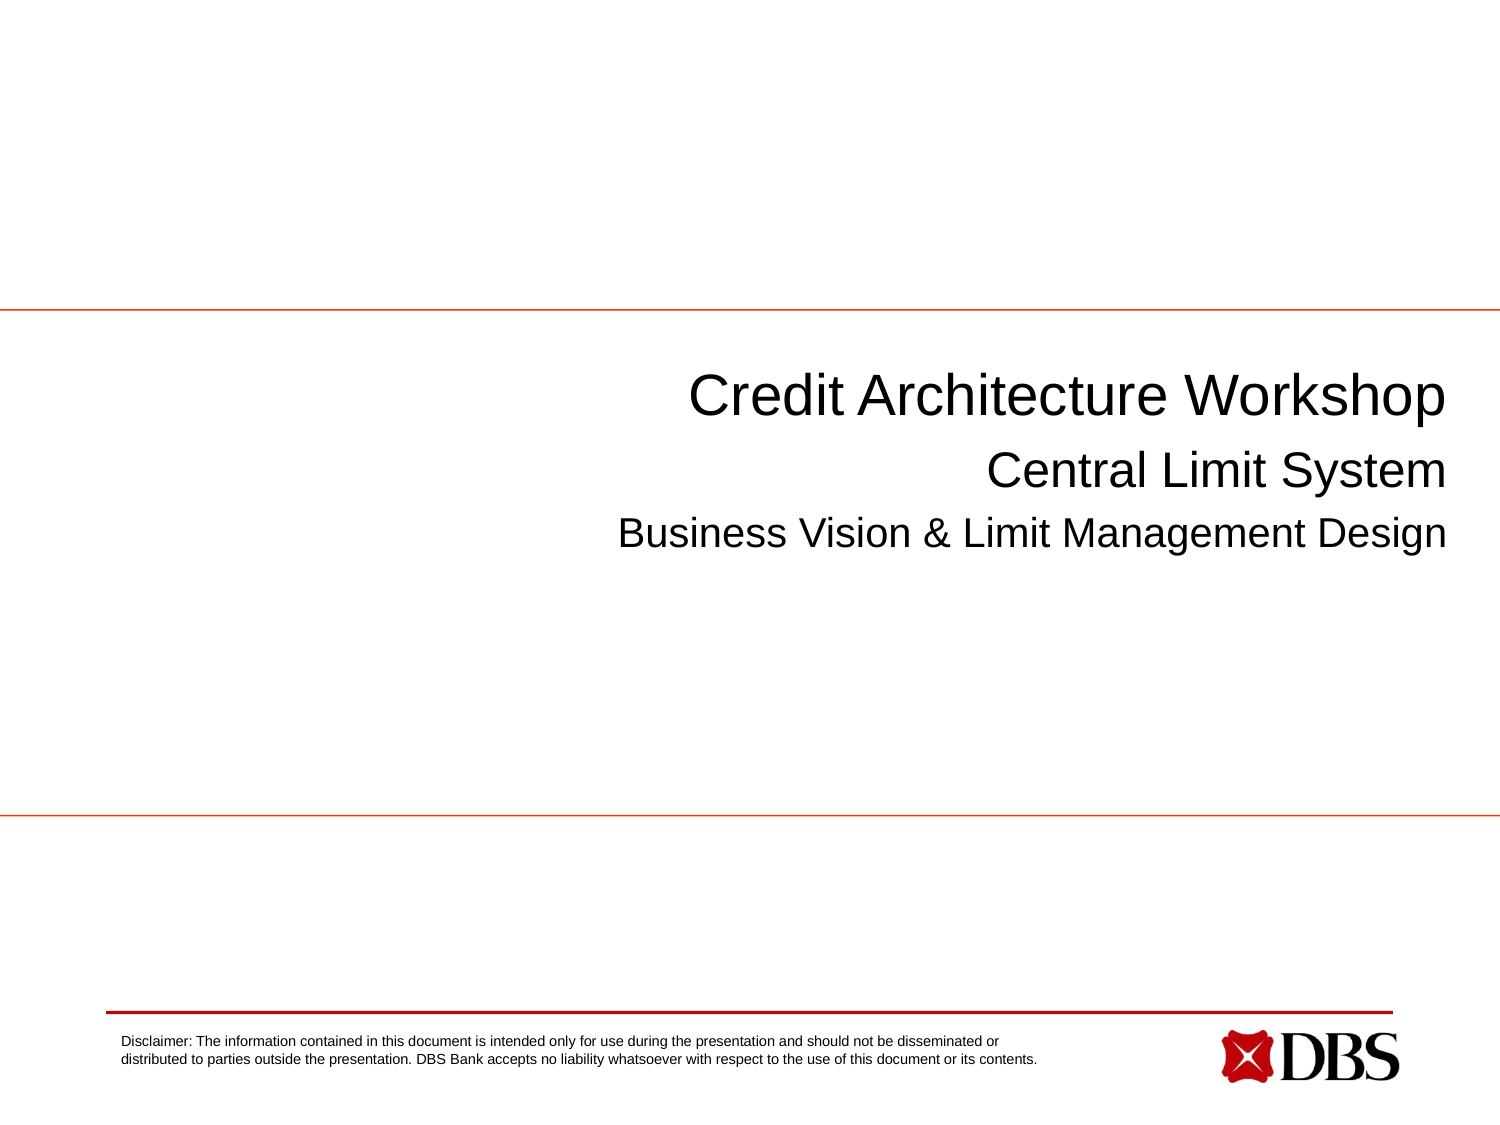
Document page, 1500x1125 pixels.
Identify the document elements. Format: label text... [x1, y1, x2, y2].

text_box Credit Architecture Workshop Central Limit System Business Vision & Limit Management Design [87, 349, 1463, 563]
text_box Disclaimer: The information contained in this document is intended only for use during the presentation and should not be disseminated or distributed to parties outside the presentation. DBS Bank accepts no liability whatsoever with respect to the use of this document or its contents. [106, 1024, 1063, 1075]
picture [1221, 1030, 1400, 1083]
